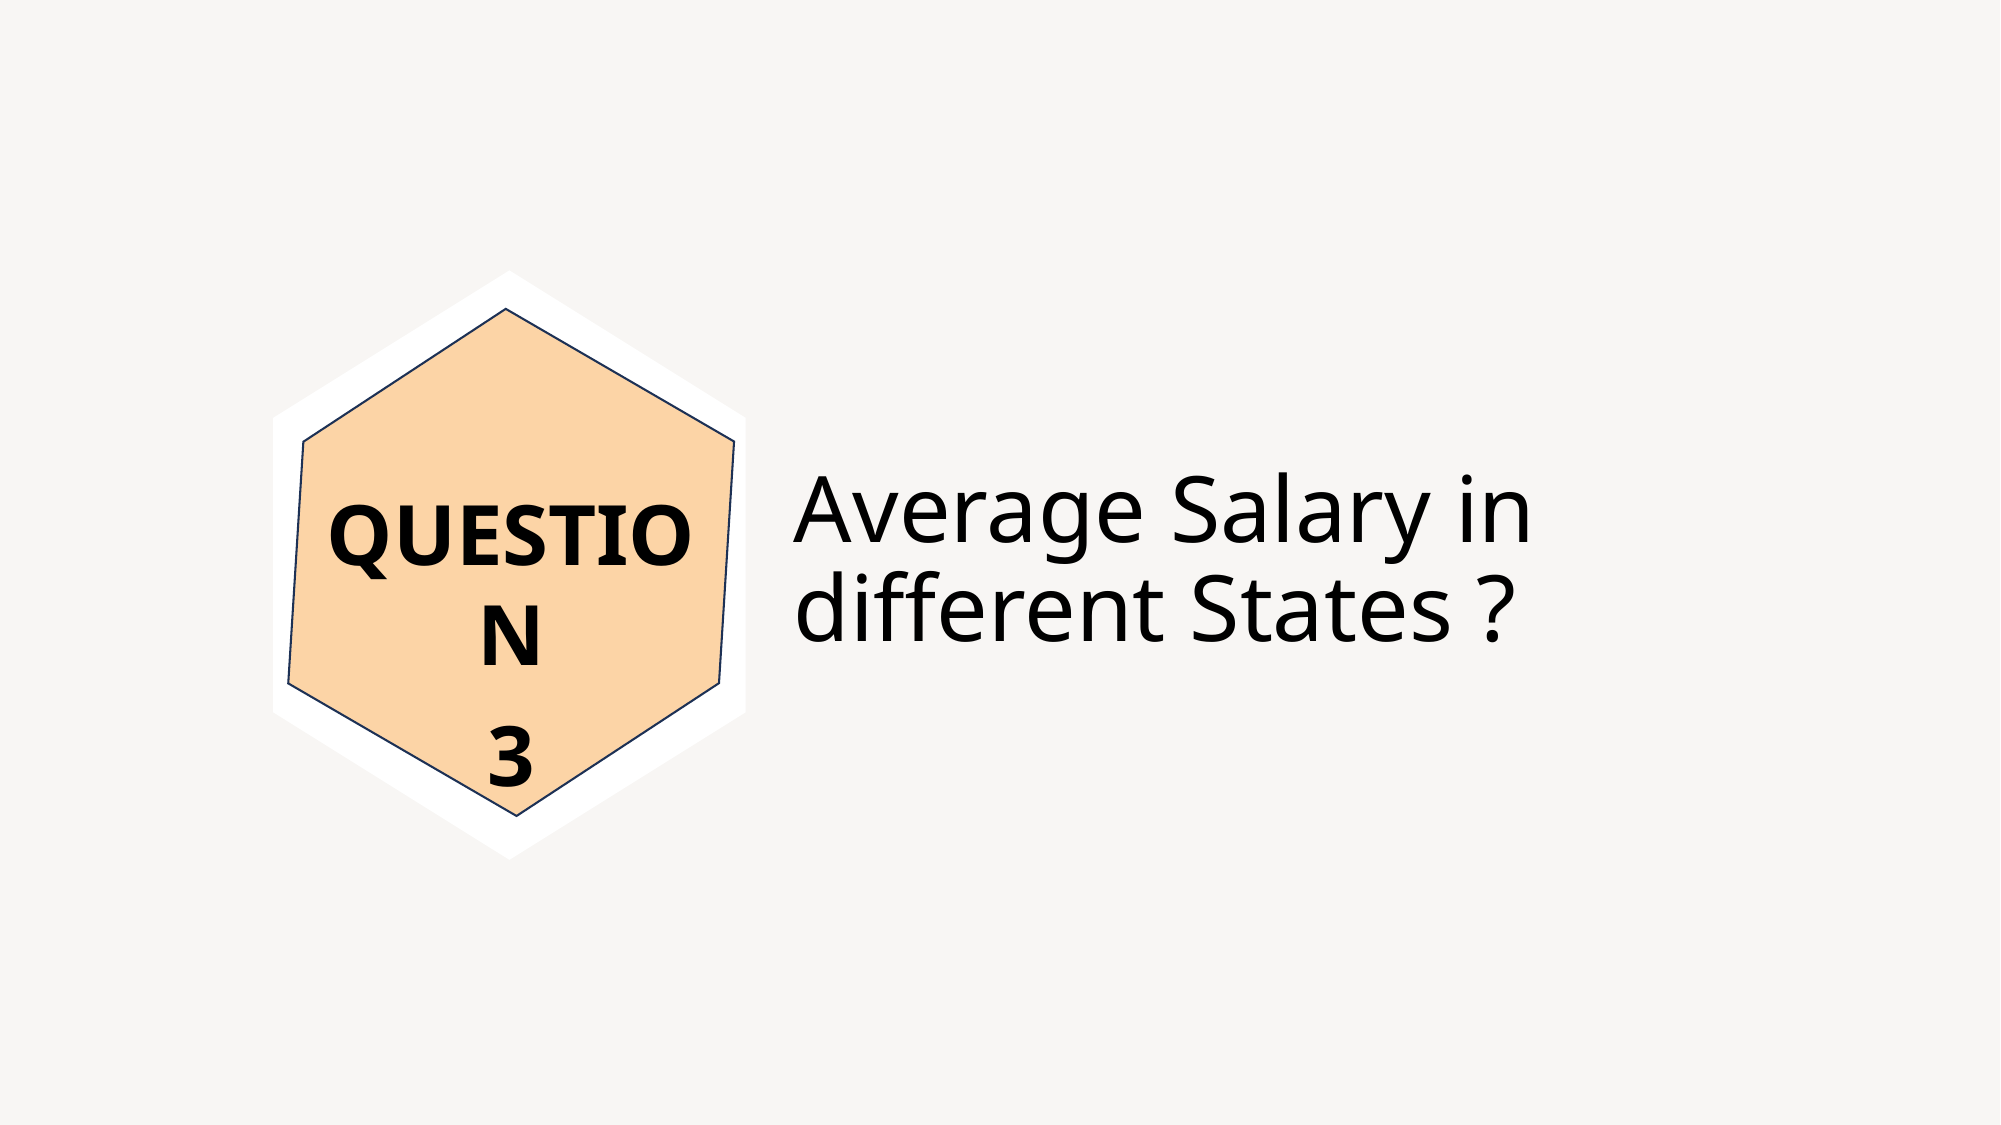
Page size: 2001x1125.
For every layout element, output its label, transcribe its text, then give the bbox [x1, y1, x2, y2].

list Question 3 [311, 474, 712, 651]
title Average Salary in different States ? [778, 334, 1799, 791]
text_box [287, 307, 736, 818]
